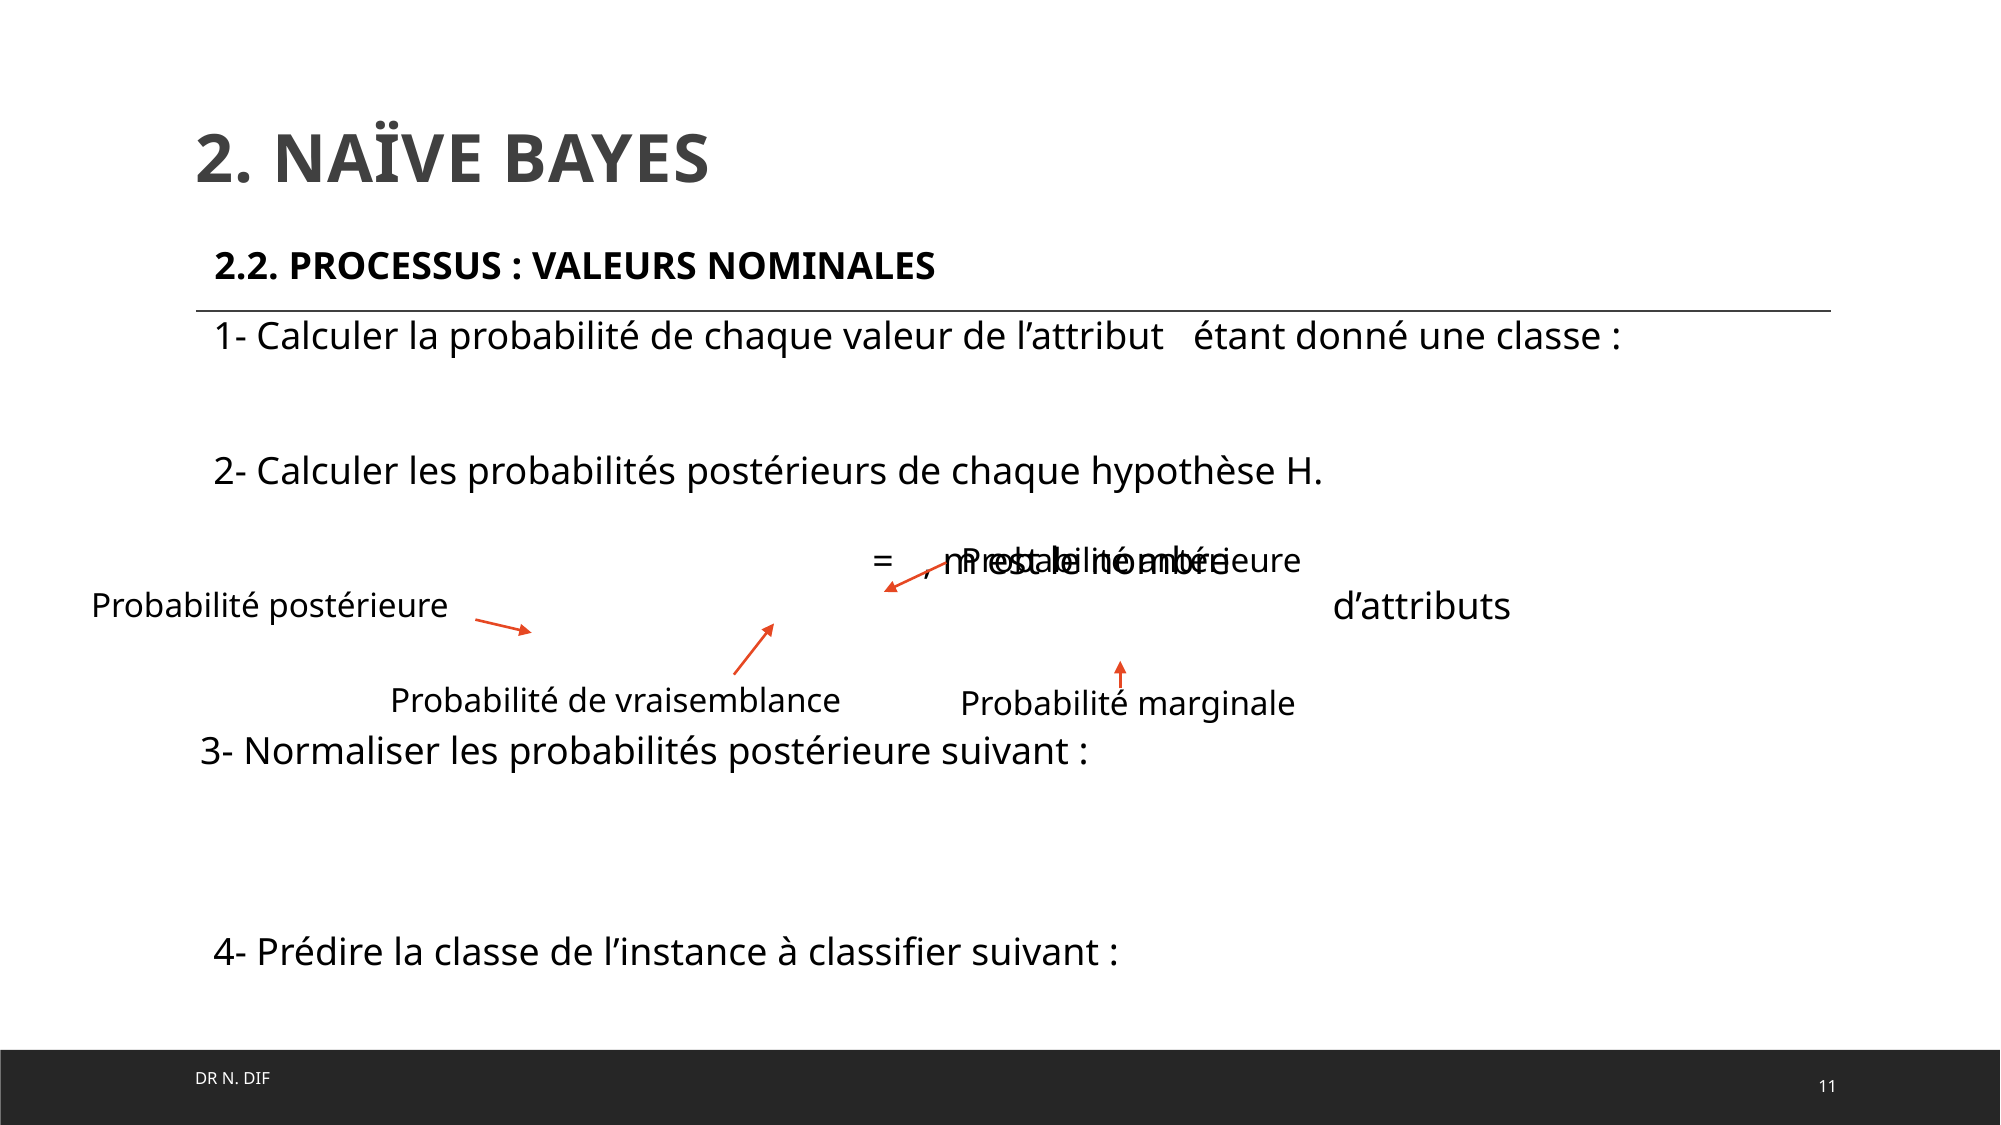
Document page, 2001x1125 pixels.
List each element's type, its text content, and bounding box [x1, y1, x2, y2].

footer DR n. DIF [180, 1057, 1299, 1118]
text_box Probabilité antérieure [946, 532, 1412, 587]
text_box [733, 622, 775, 676]
text_box Probabilité de vraisemblance [375, 671, 866, 727]
text_box Probabilité marginale [945, 674, 1312, 730]
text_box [474, 619, 533, 634]
text_box Probabilité postérieure [76, 576, 473, 632]
slide_number 11 [1803, 1057, 1932, 1118]
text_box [883, 561, 947, 593]
text_box 2.2. Processus : Valeurs nominales [124, 234, 1452, 442]
title 2. Naïve Bayes [179, 47, 1830, 285]
